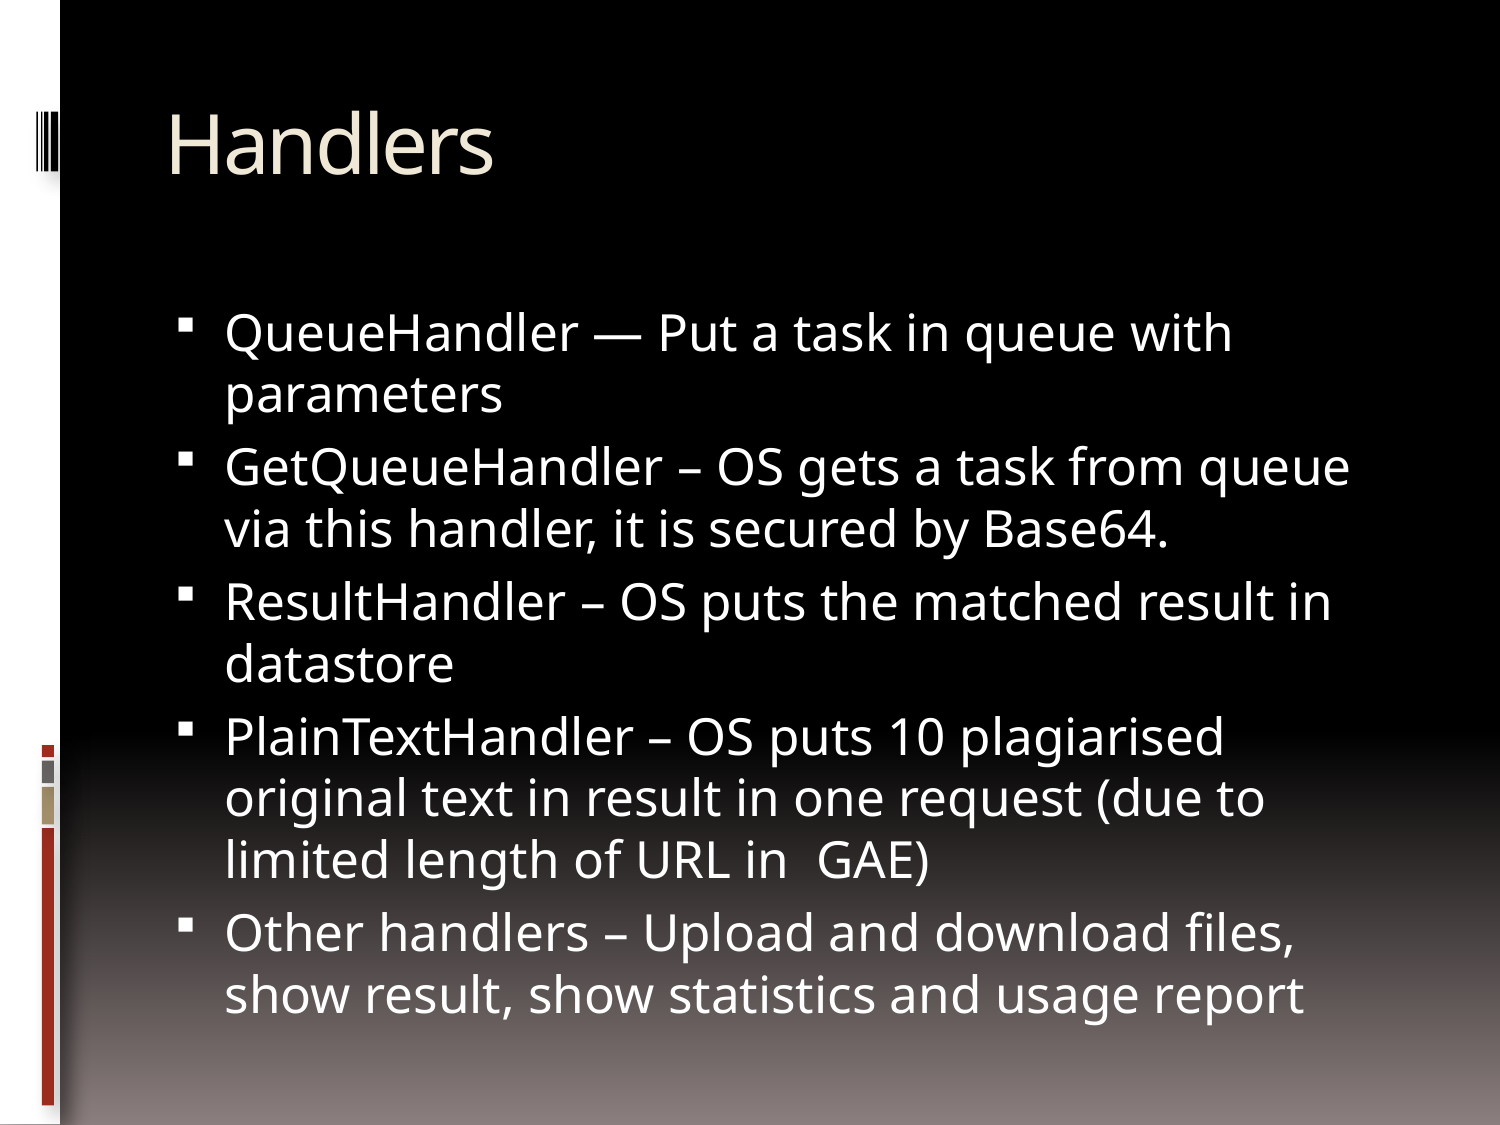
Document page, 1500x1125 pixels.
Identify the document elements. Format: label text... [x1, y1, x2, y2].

title Handlers [150, 83, 1425, 232]
list QueueHandler — Put a task in queue with parameters GetQueueHandler – OS gets a task from queue via this handler, it is secured by Base64. ResultHandler – OS puts the matched result in datastore PlainTextHandler – OS puts 10 plagiarised original text in result in one request (due to limited length of URL in GAE) Other handlers – Upload and download files, show result, show statistics and usage report [150, 292, 1425, 1043]
